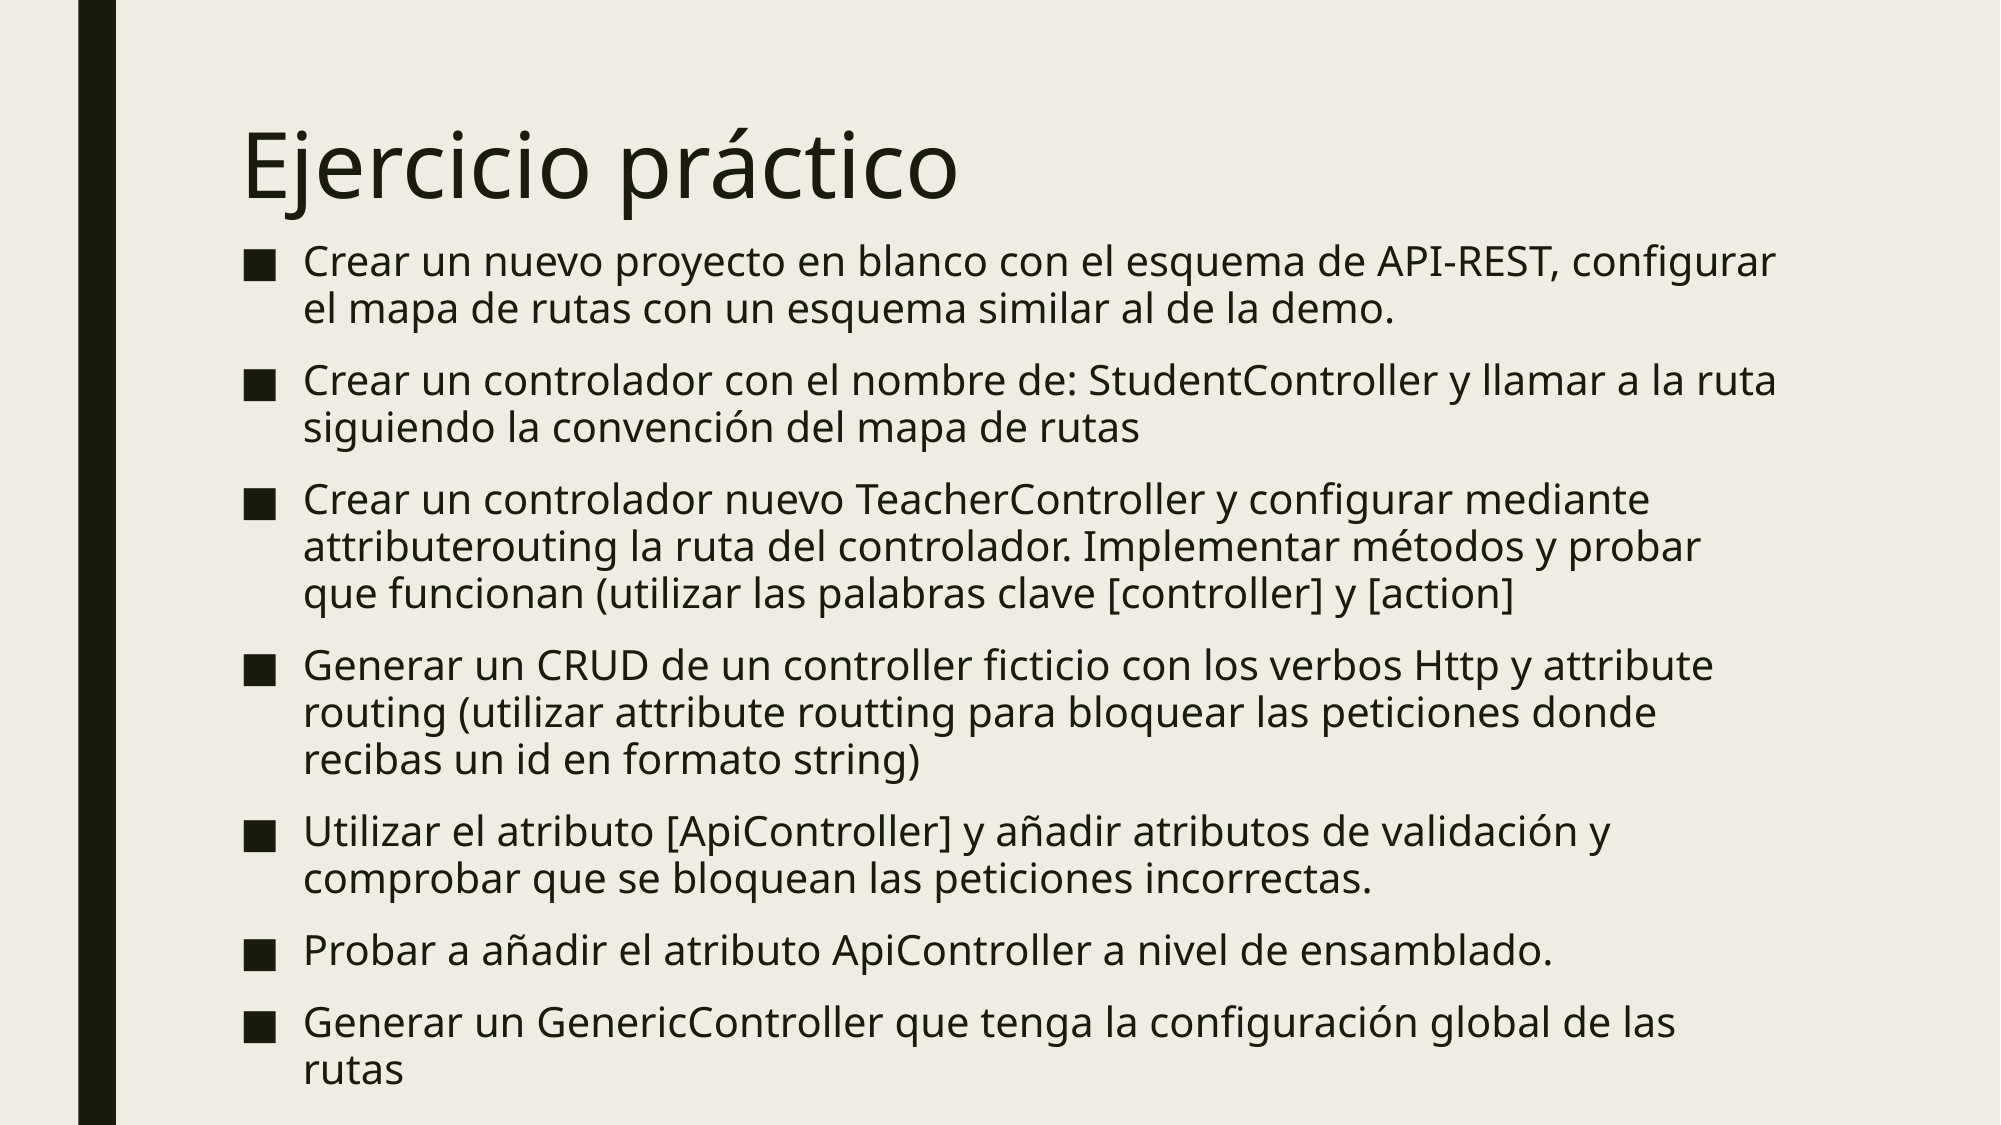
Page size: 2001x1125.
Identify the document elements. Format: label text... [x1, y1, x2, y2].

title Ejercicio práctico [225, 112, 1800, 231]
list Crear un nuevo proyecto en blanco con el esquema de API-REST, configurar el mapa de rutas con un esquema similar al de la demo. Crear un controlador con el nombre de: StudentController y llamar a la ruta siguiendo la convención del mapa de rutas Crear un controlador nuevo TeacherController y configurar mediante attributerouting la ruta del controlador. Implementar métodos y probar que funcionan (utilizar las palabras clave [controller] y [action] Generar un CRUD de un controller ficticio con los verbos Http y attribute routing (utilizar attribute routting para bloquear las peticiones donde recibas un id en formato string) Utilizar el atributo [ApiController] y añadir atributos de validación y comprobar que se bloquean las peticiones incorrectas. Probar a añadir el atributo ApiController a nivel de ensamblado. Generar un GenericController que tenga la configuración global de las rutas [225, 231, 1800, 1083]
